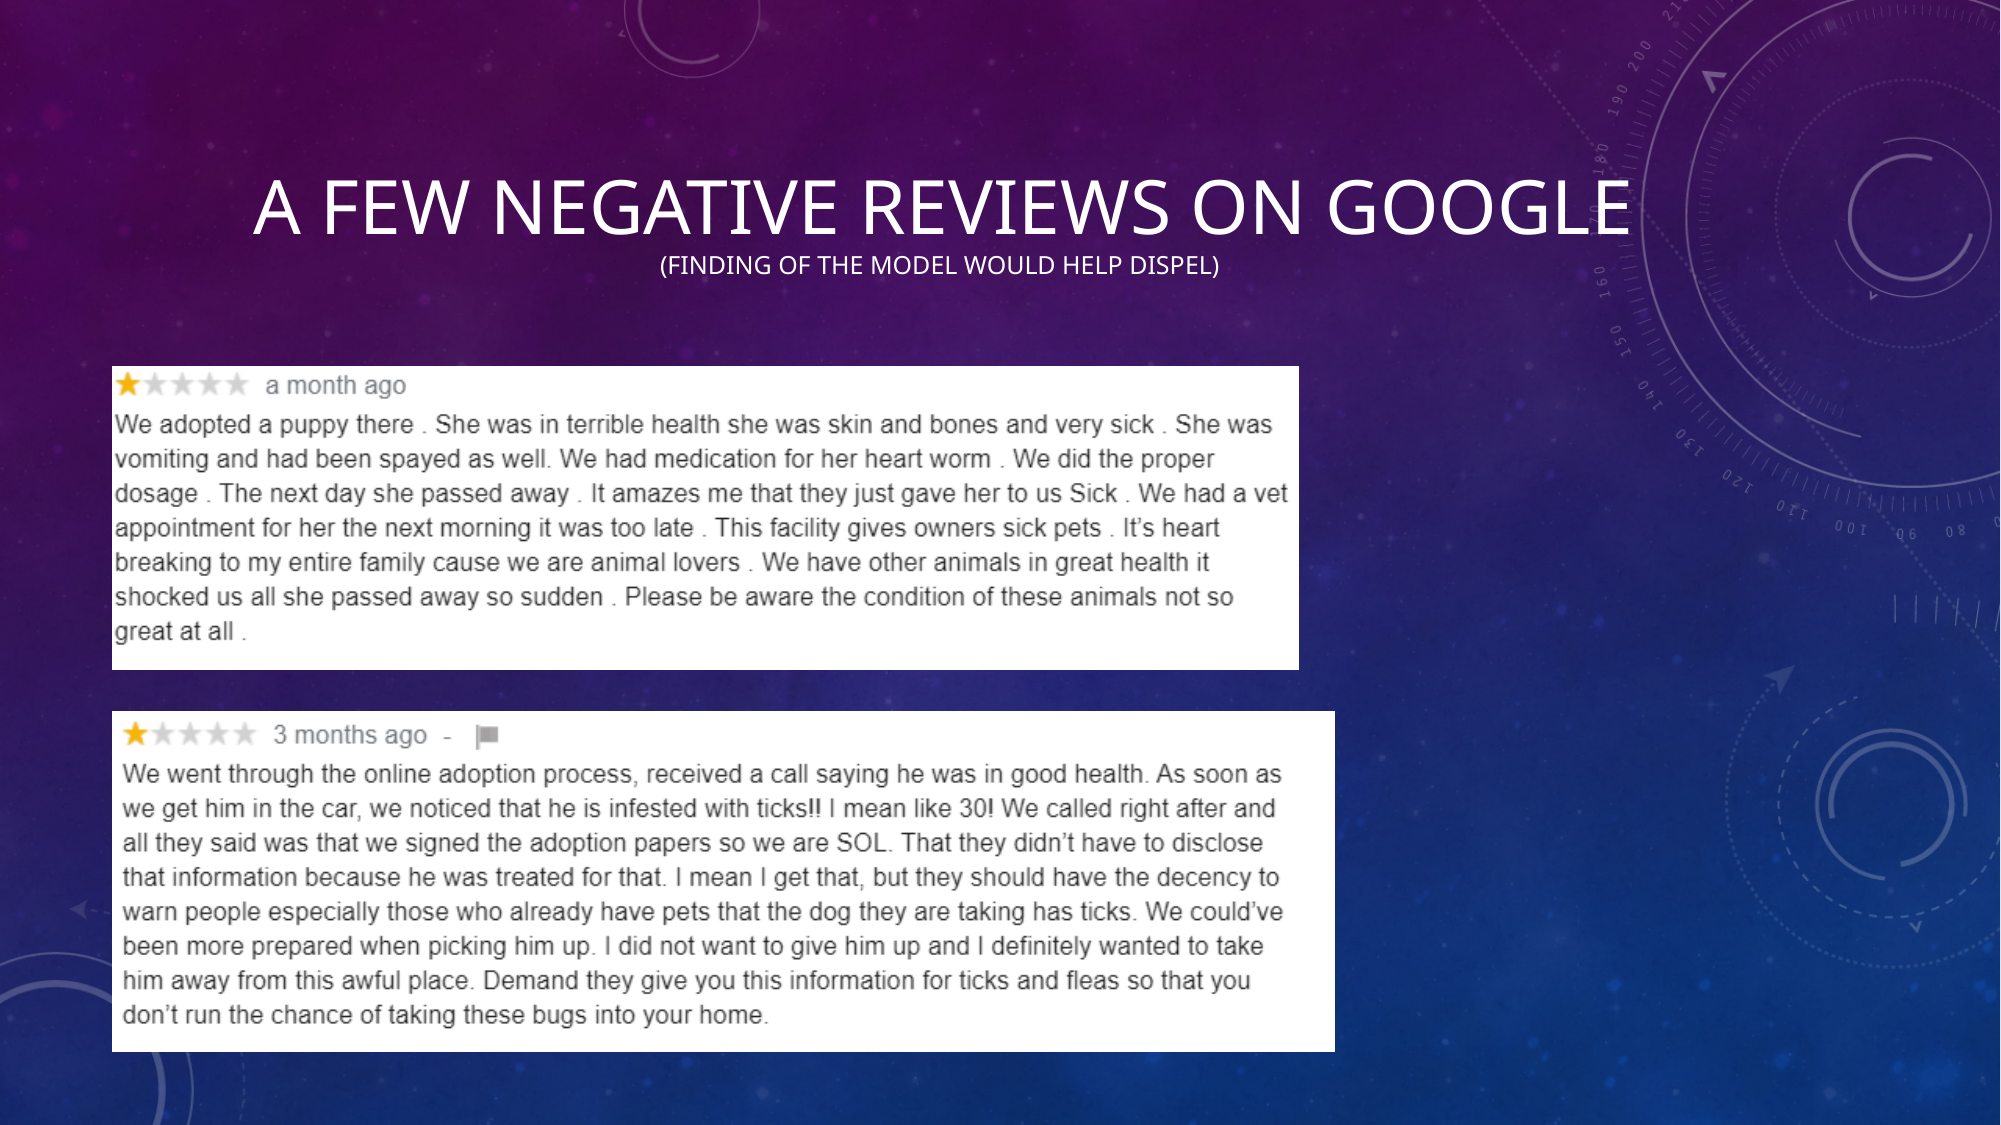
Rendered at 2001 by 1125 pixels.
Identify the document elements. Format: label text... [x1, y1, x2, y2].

title A few Negative reviews on Google (Finding of the model would help dispel) [112, 99, 1775, 339]
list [112, 365, 1299, 670]
picture [0, 0, 2001, 1125]
